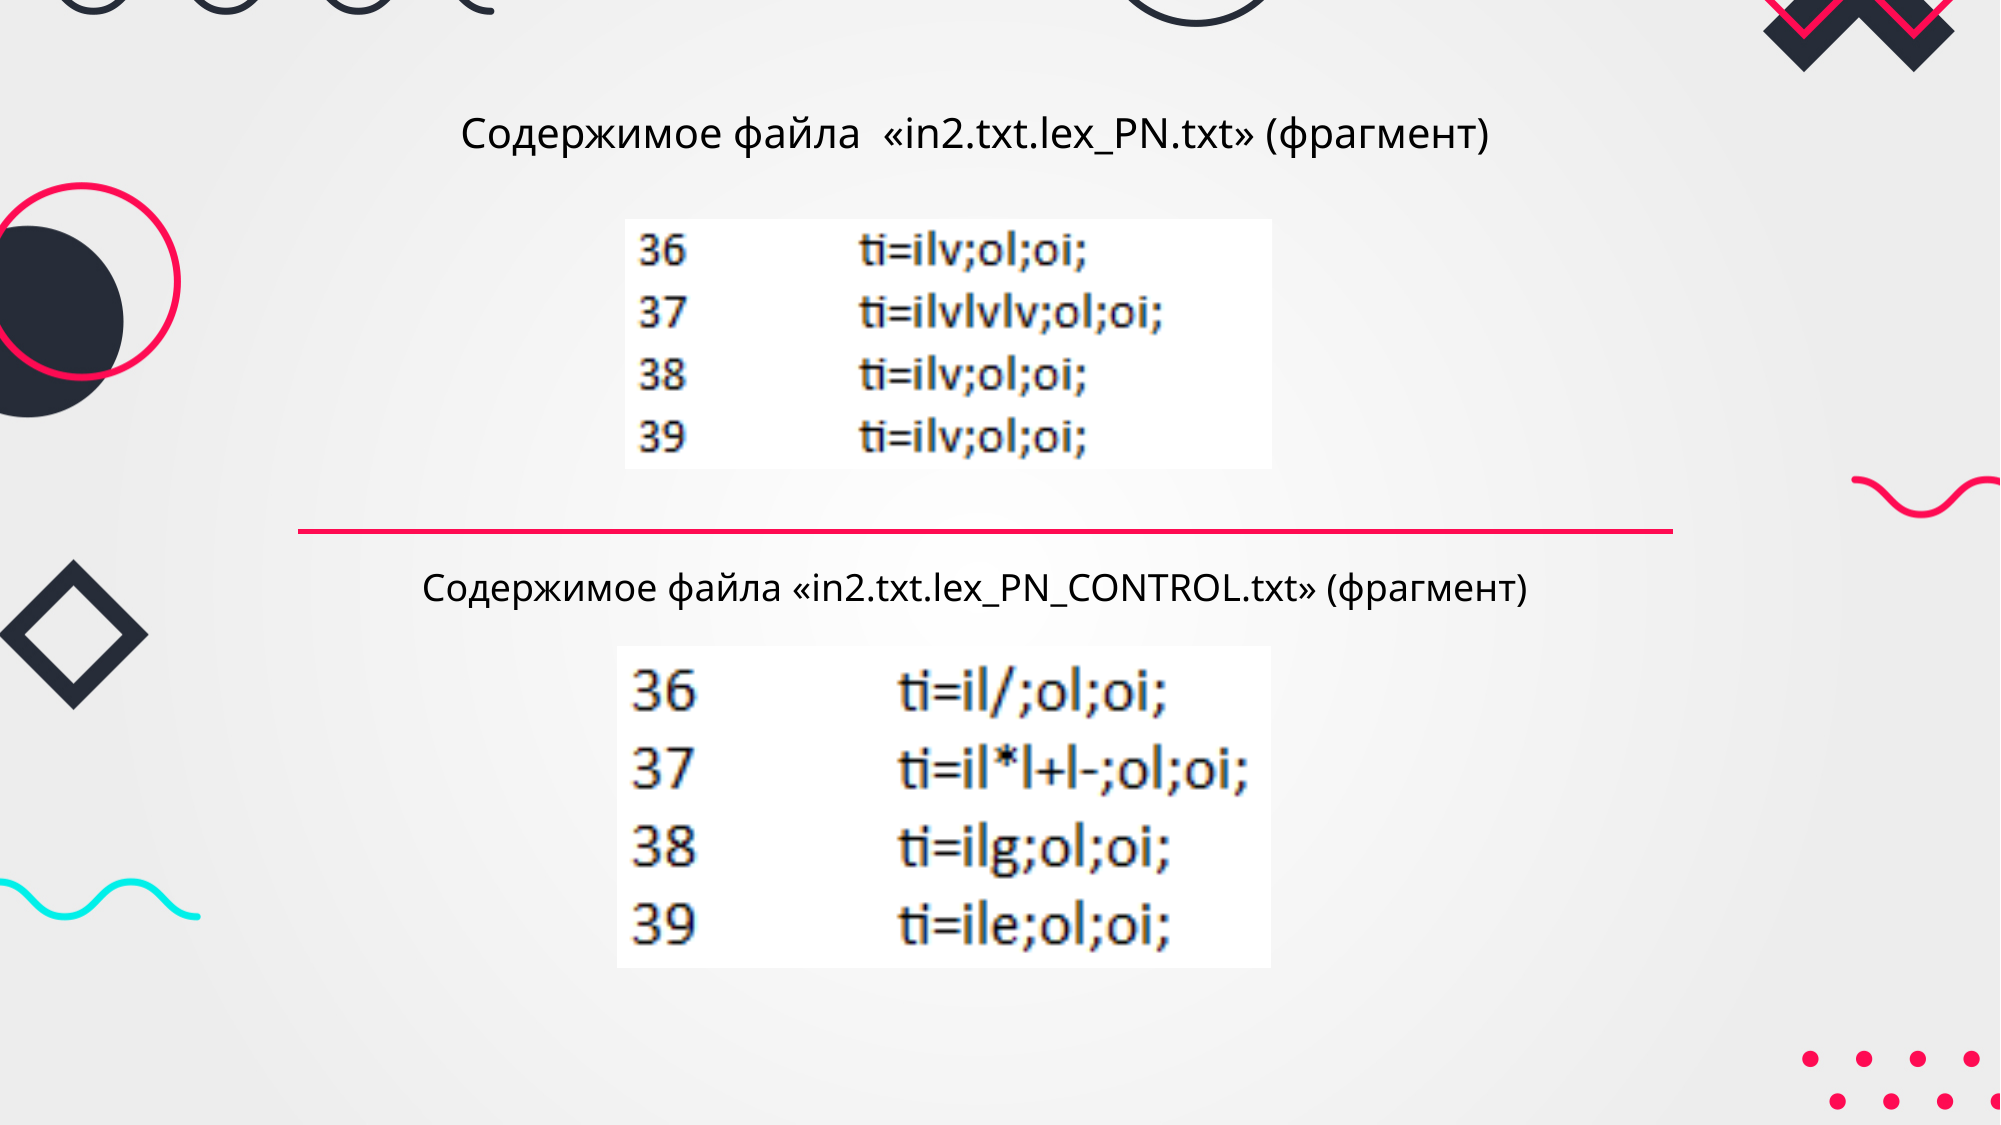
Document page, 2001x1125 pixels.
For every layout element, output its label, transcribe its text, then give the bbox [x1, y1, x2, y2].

text_box Содержимое файла «in2.txt.lex_PN_CONTROL.txt» (фрагмент) [407, 556, 1543, 661]
picture [0, 0, 2000, 1125]
text_box Содержимое файла «in2.txt.lex_PN.txt» (фрагмент) [445, 99, 1505, 165]
